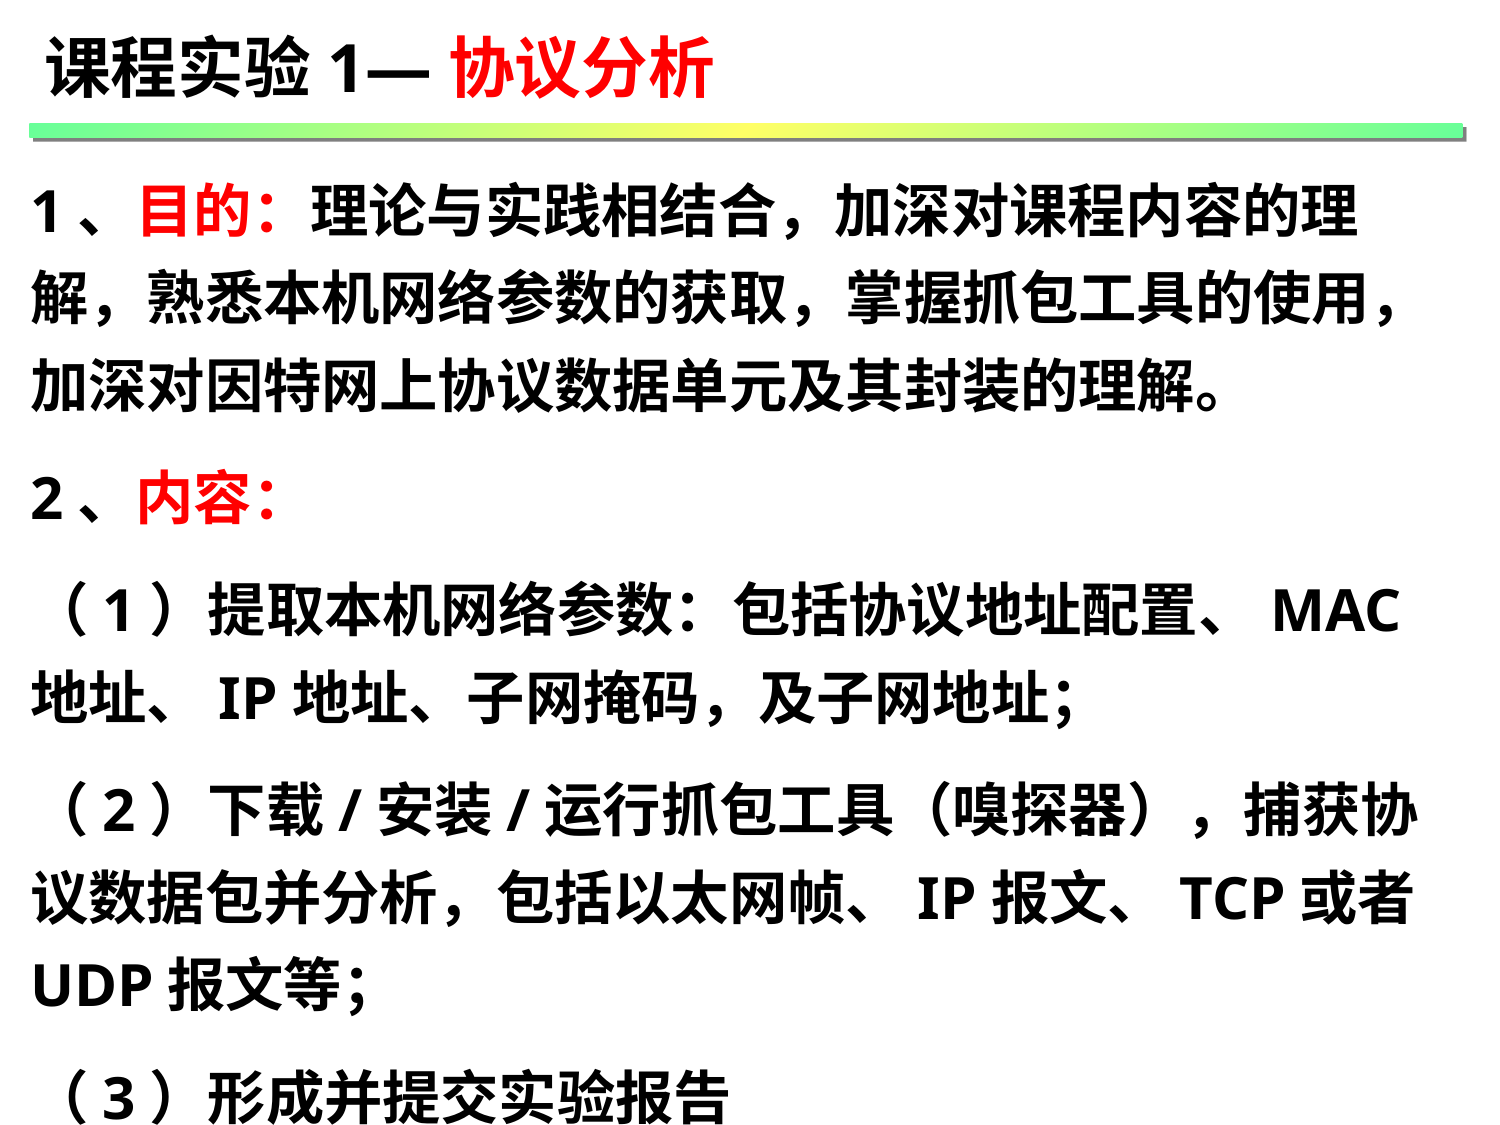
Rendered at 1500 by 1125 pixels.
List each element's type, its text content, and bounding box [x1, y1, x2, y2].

text_box 1、目的：理论与实践相结合，加深对课程内容的理解，熟悉本机网络参数的获取，掌握抓包工具的使用，加深对因特网上协议数据单元及其封装的理解。 2、内容： （1）提取本机网络参数：包括协议地址配置、MAC地址、IP地址、子网掩码，及子网地址； （2）下载/安装/运行抓包工具（嗅探器），捕获协议数据包并分析，包括以太网帧、IP报文、TCP或者UDP报文等； （3）形成并提交实验报告 [15, 148, 1489, 1125]
text_box 课程实验1—协议分析 [29, 18, 1102, 114]
text_box [29, 123, 1463, 138]
